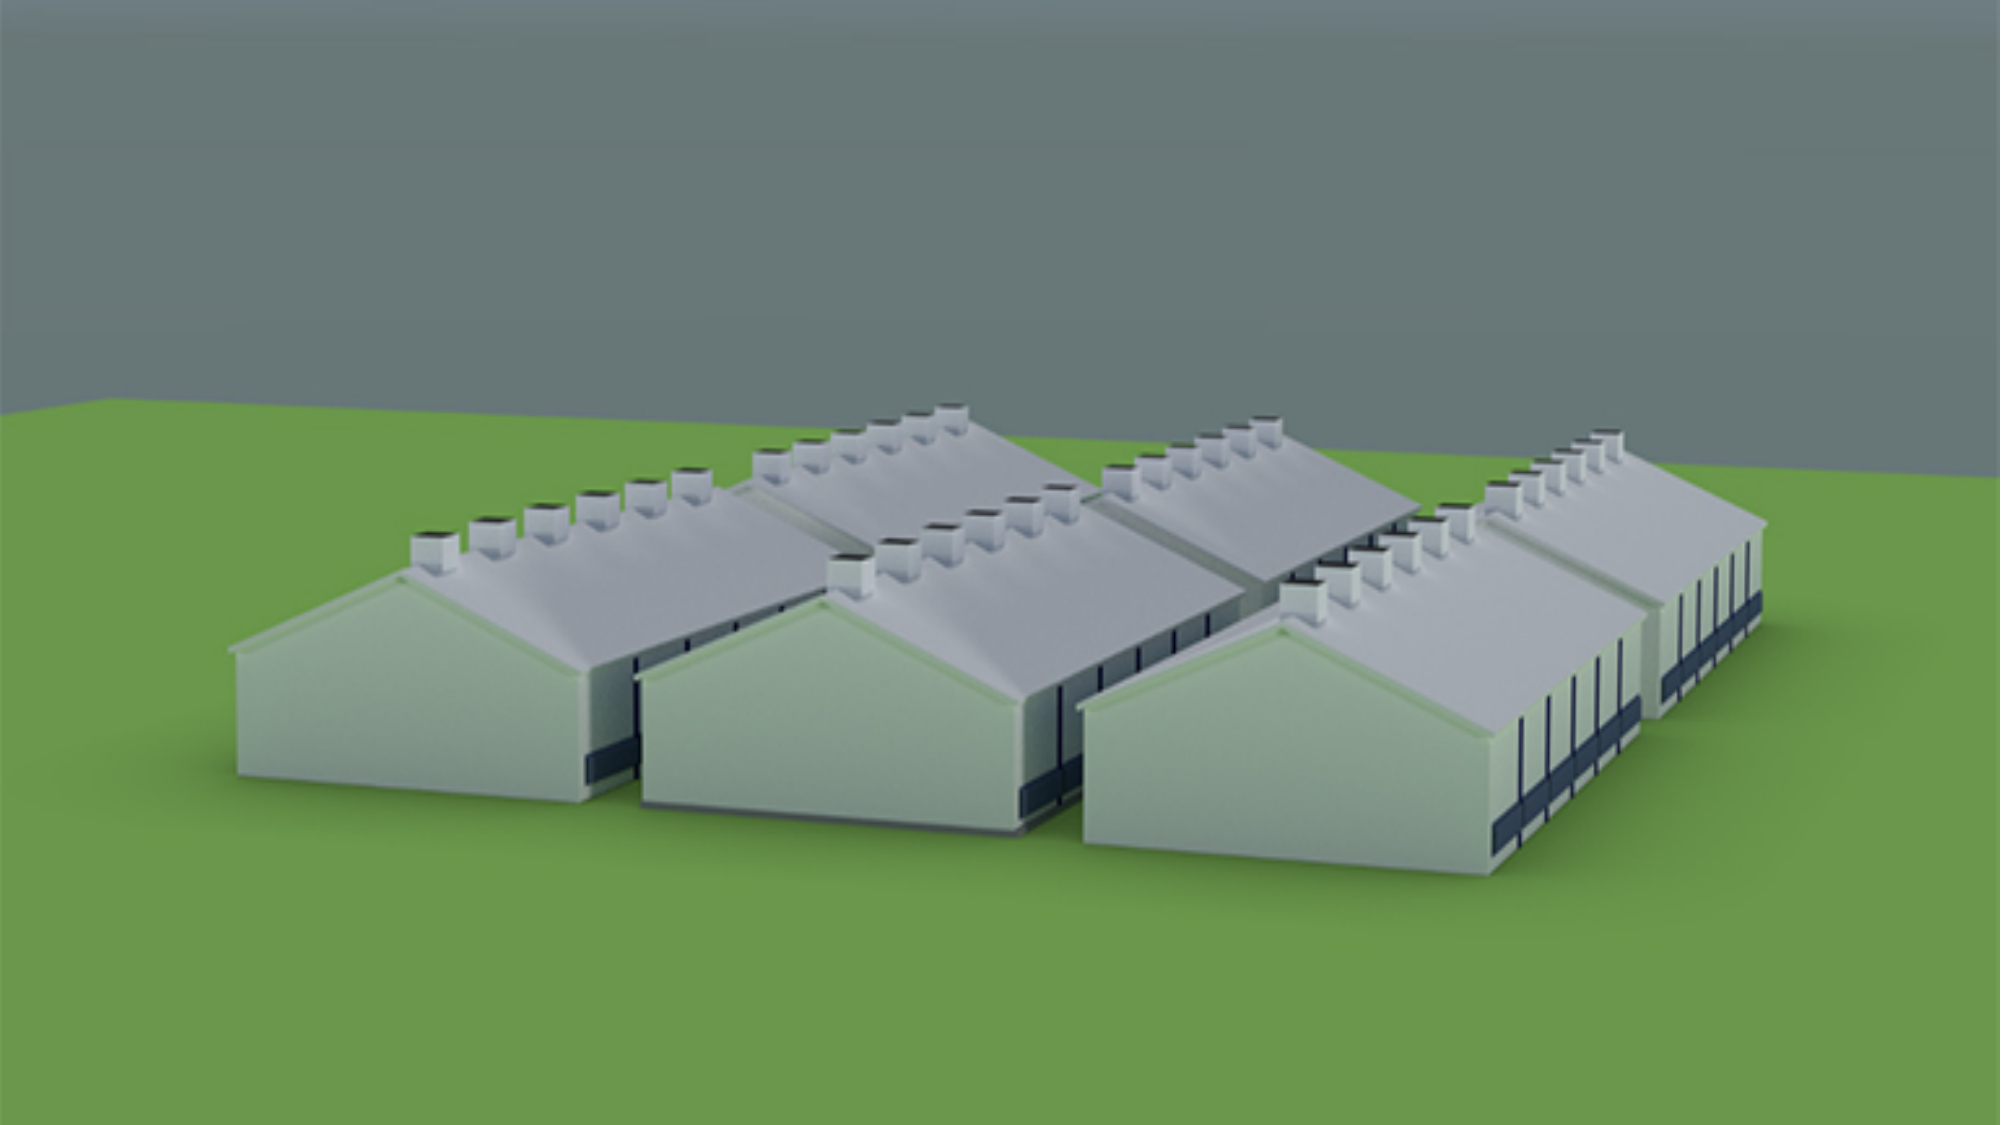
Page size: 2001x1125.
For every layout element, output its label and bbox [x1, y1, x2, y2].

list [0, 0, 2000, 1125]
